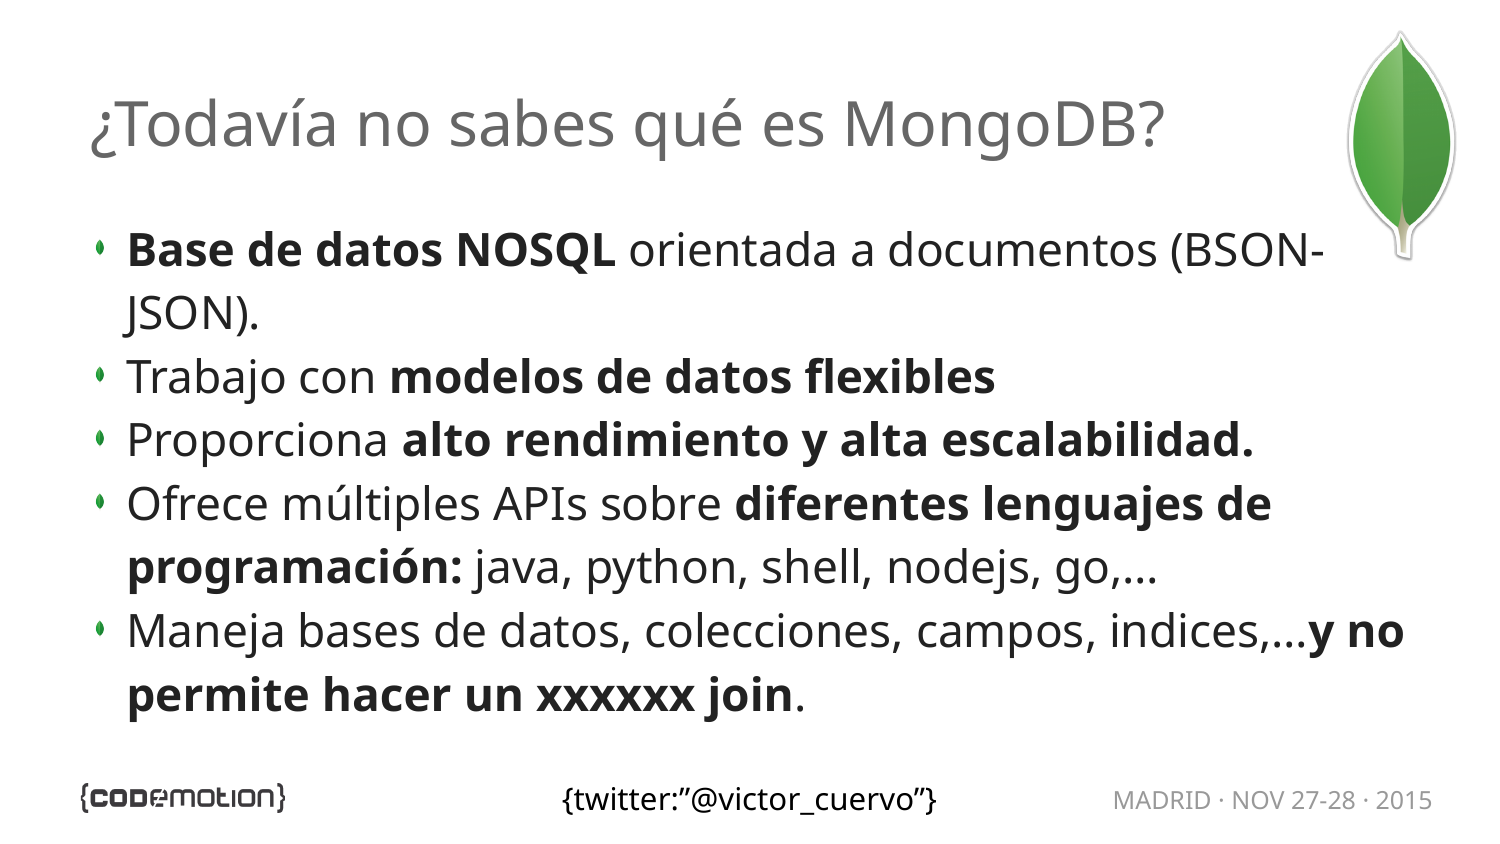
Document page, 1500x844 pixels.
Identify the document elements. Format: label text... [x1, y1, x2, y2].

picture [90, 619, 110, 639]
picture [80, 809, 285, 813]
picture [90, 428, 110, 449]
picture [1277, 22, 1500, 270]
picture [90, 365, 110, 385]
list Base de datos NOSQL orientada a documentos (BSON-JSON). Trabajo con modelos de datos flexibles Proporciona alto rendimiento y alta escalabilidad. Ofrece múltiples APIs sobre diferentes lenguajes de programación: java, python, shell, nodejs, go,… Maneja bases de datos, colecciones, campos, indices,…y no permite hacer un xxxxxx join. [74, 196, 1426, 809]
picture [90, 238, 110, 258]
picture [90, 492, 110, 512]
title ¿Todavía no sabes qué es MongoDB? [74, 33, 1426, 175]
